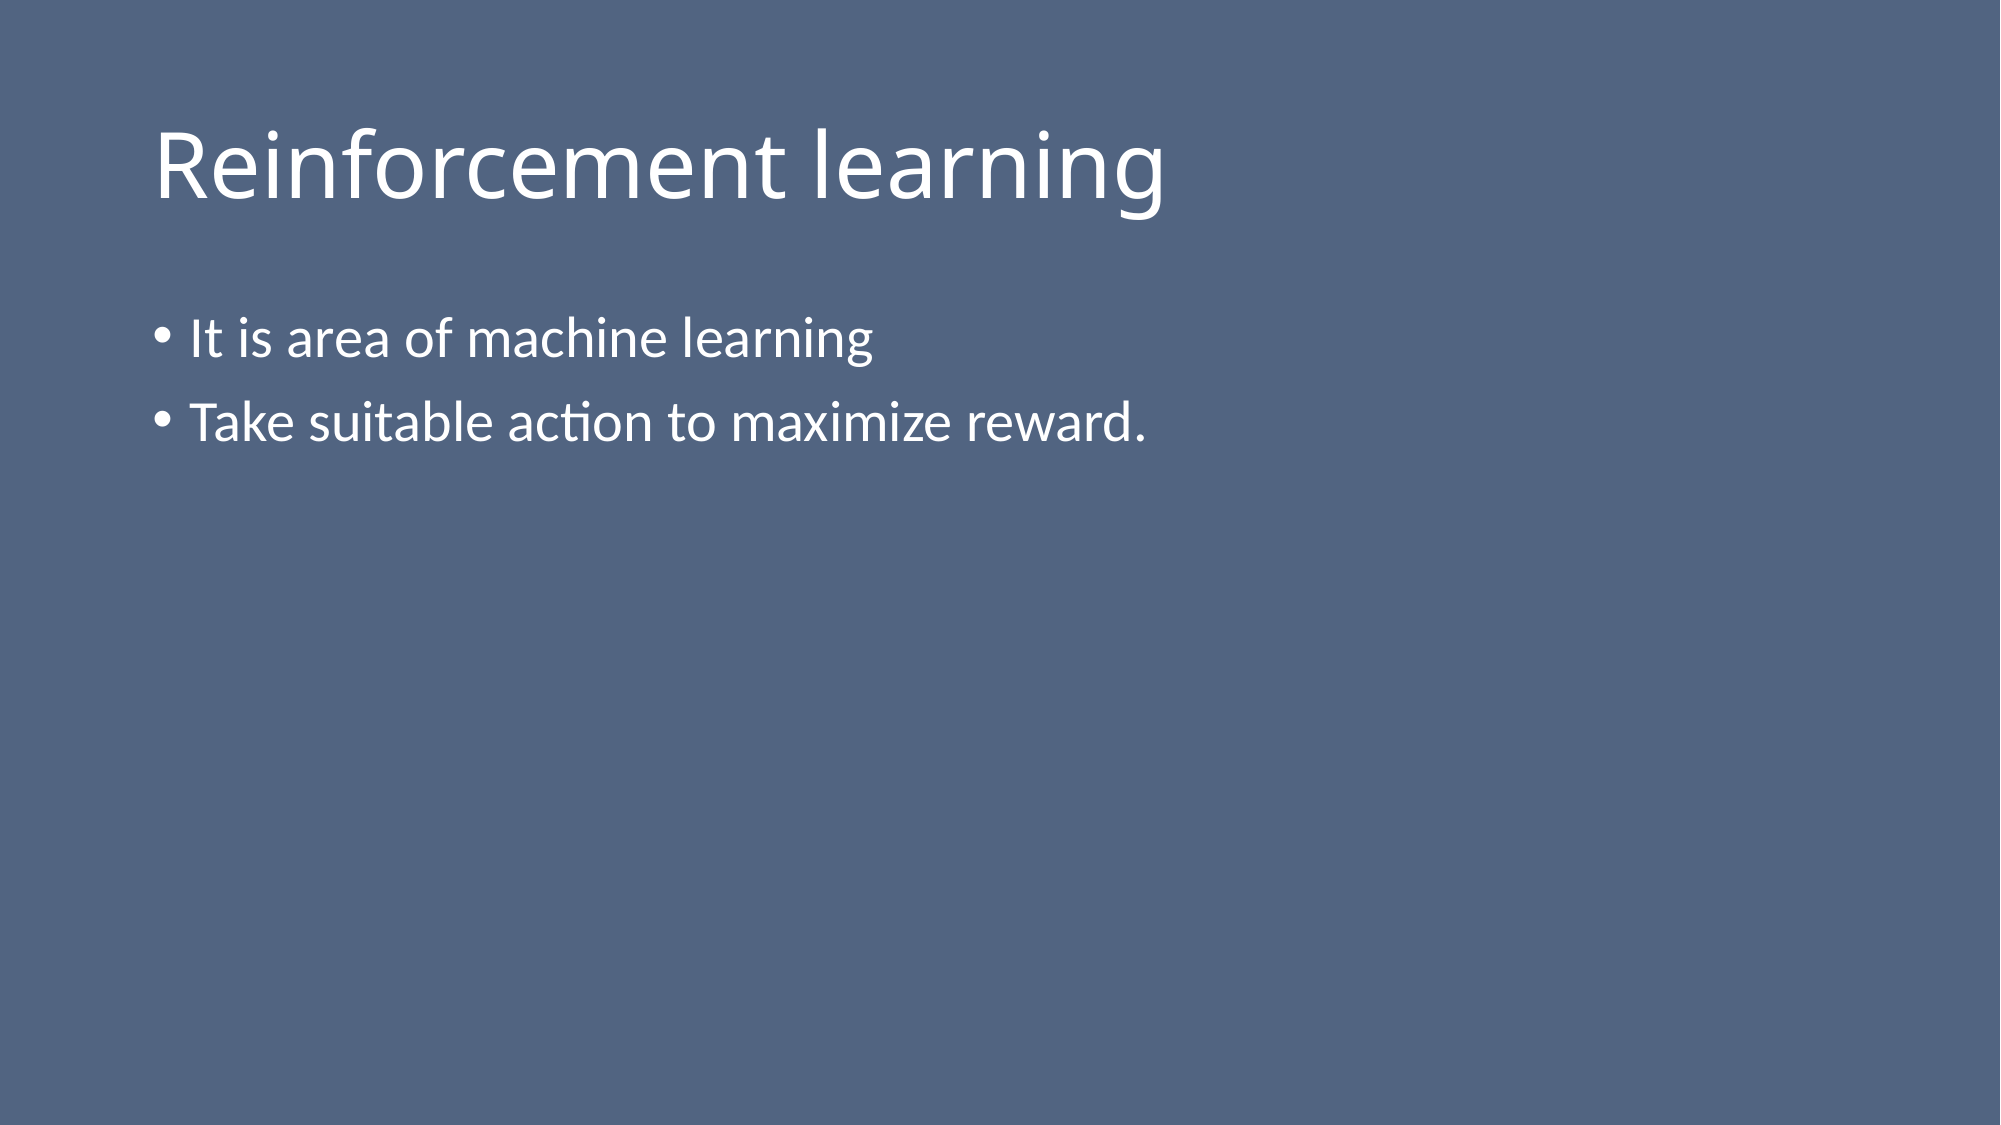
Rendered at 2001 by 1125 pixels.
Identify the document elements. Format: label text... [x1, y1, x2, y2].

title Reinforcement learning [137, 59, 1863, 278]
list It is area of machine learning Take suitable action to maximize reward. [137, 299, 1863, 1014]
